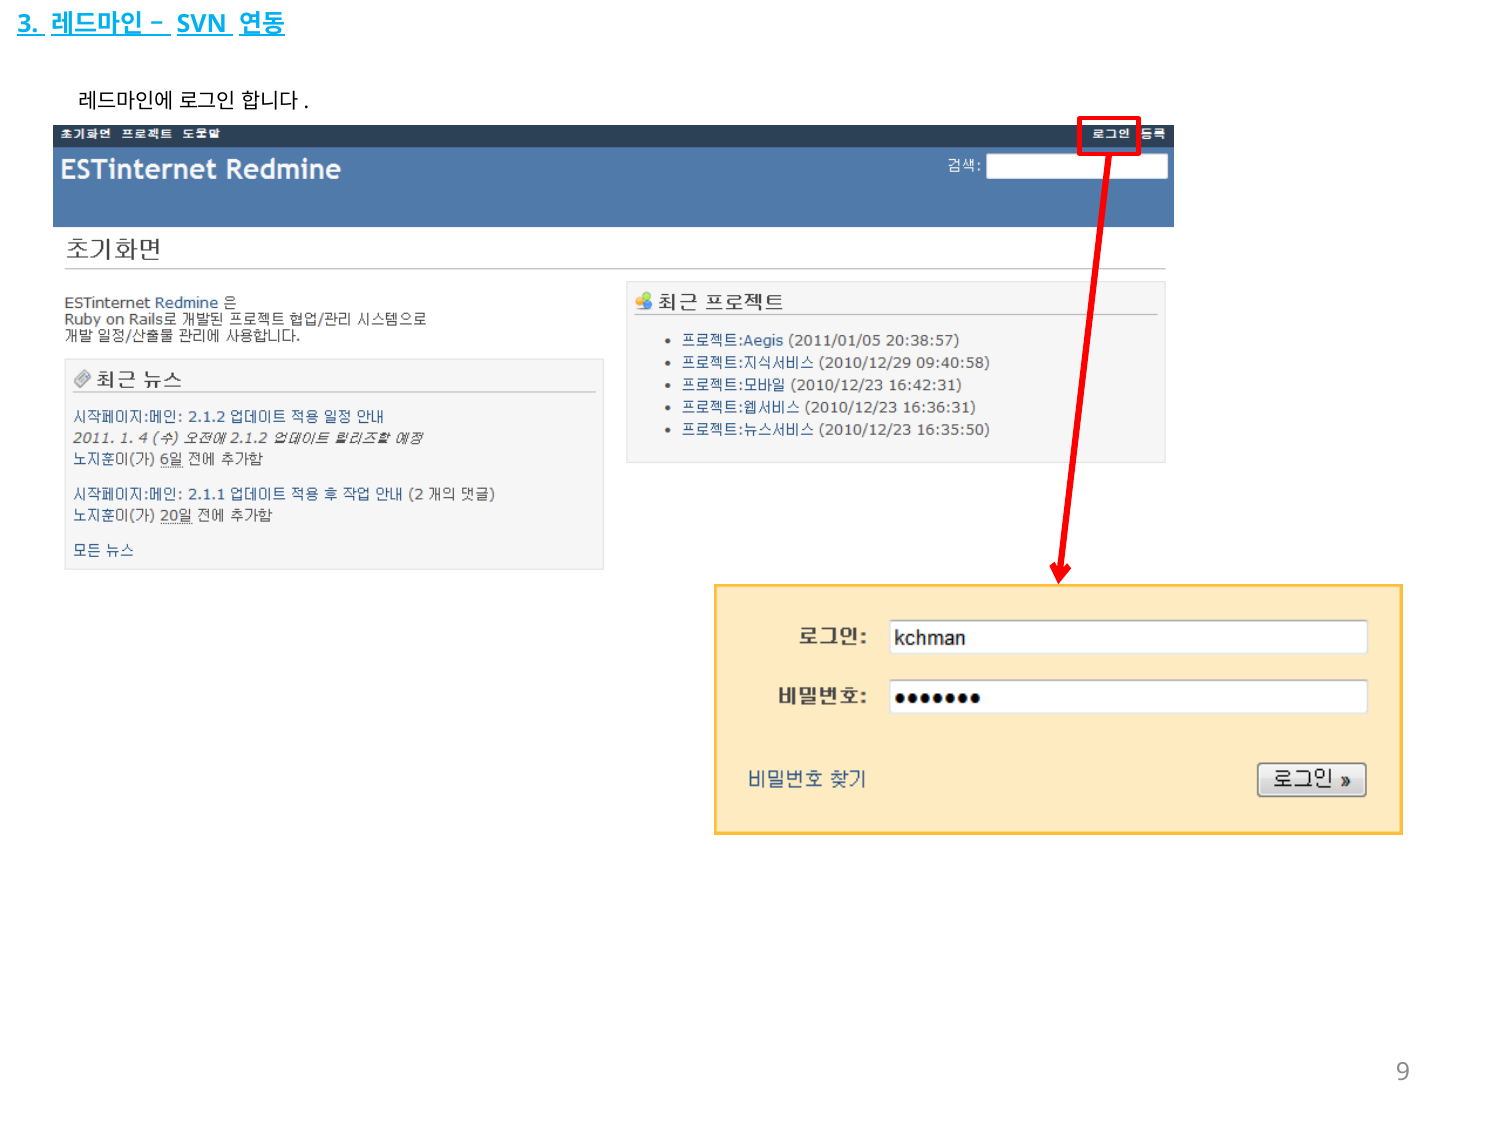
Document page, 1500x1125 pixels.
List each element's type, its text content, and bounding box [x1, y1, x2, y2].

picture [52, 125, 1403, 835]
slide_number 9 [1074, 1042, 1425, 1103]
text_box 3. 레드마인 – SVN 연동 [2, 0, 301, 45]
text_box 레드마인에 로그인 합니다. [63, 80, 324, 120]
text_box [1058, 153, 1110, 585]
text_box [1077, 116, 1141, 123]
